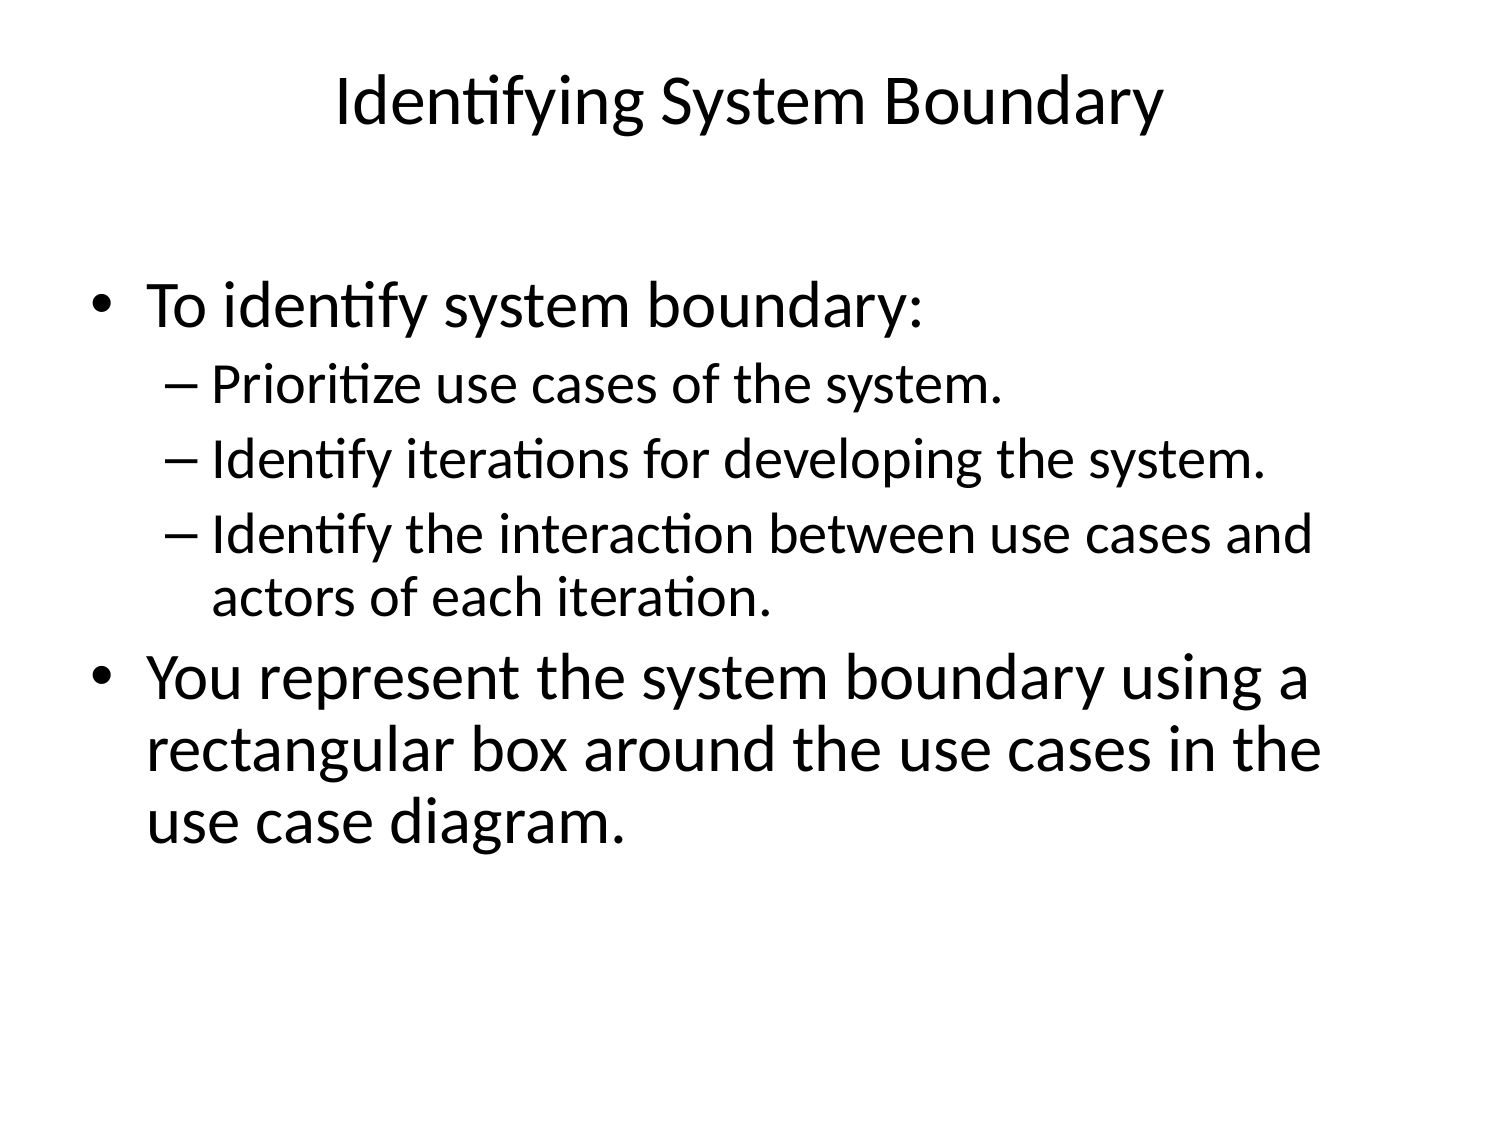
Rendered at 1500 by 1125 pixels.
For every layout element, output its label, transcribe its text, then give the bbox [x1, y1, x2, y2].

list To identify system boundary: Prioritize use cases of the system. Identify iterations for developing the system. Identify the interaction between use cases and actors of each iteration. You represent the system boundary using a rectangular box around the use cases in the use case diagram. [74, 262, 1426, 1006]
title Identifying System Boundary [74, 44, 1426, 233]
